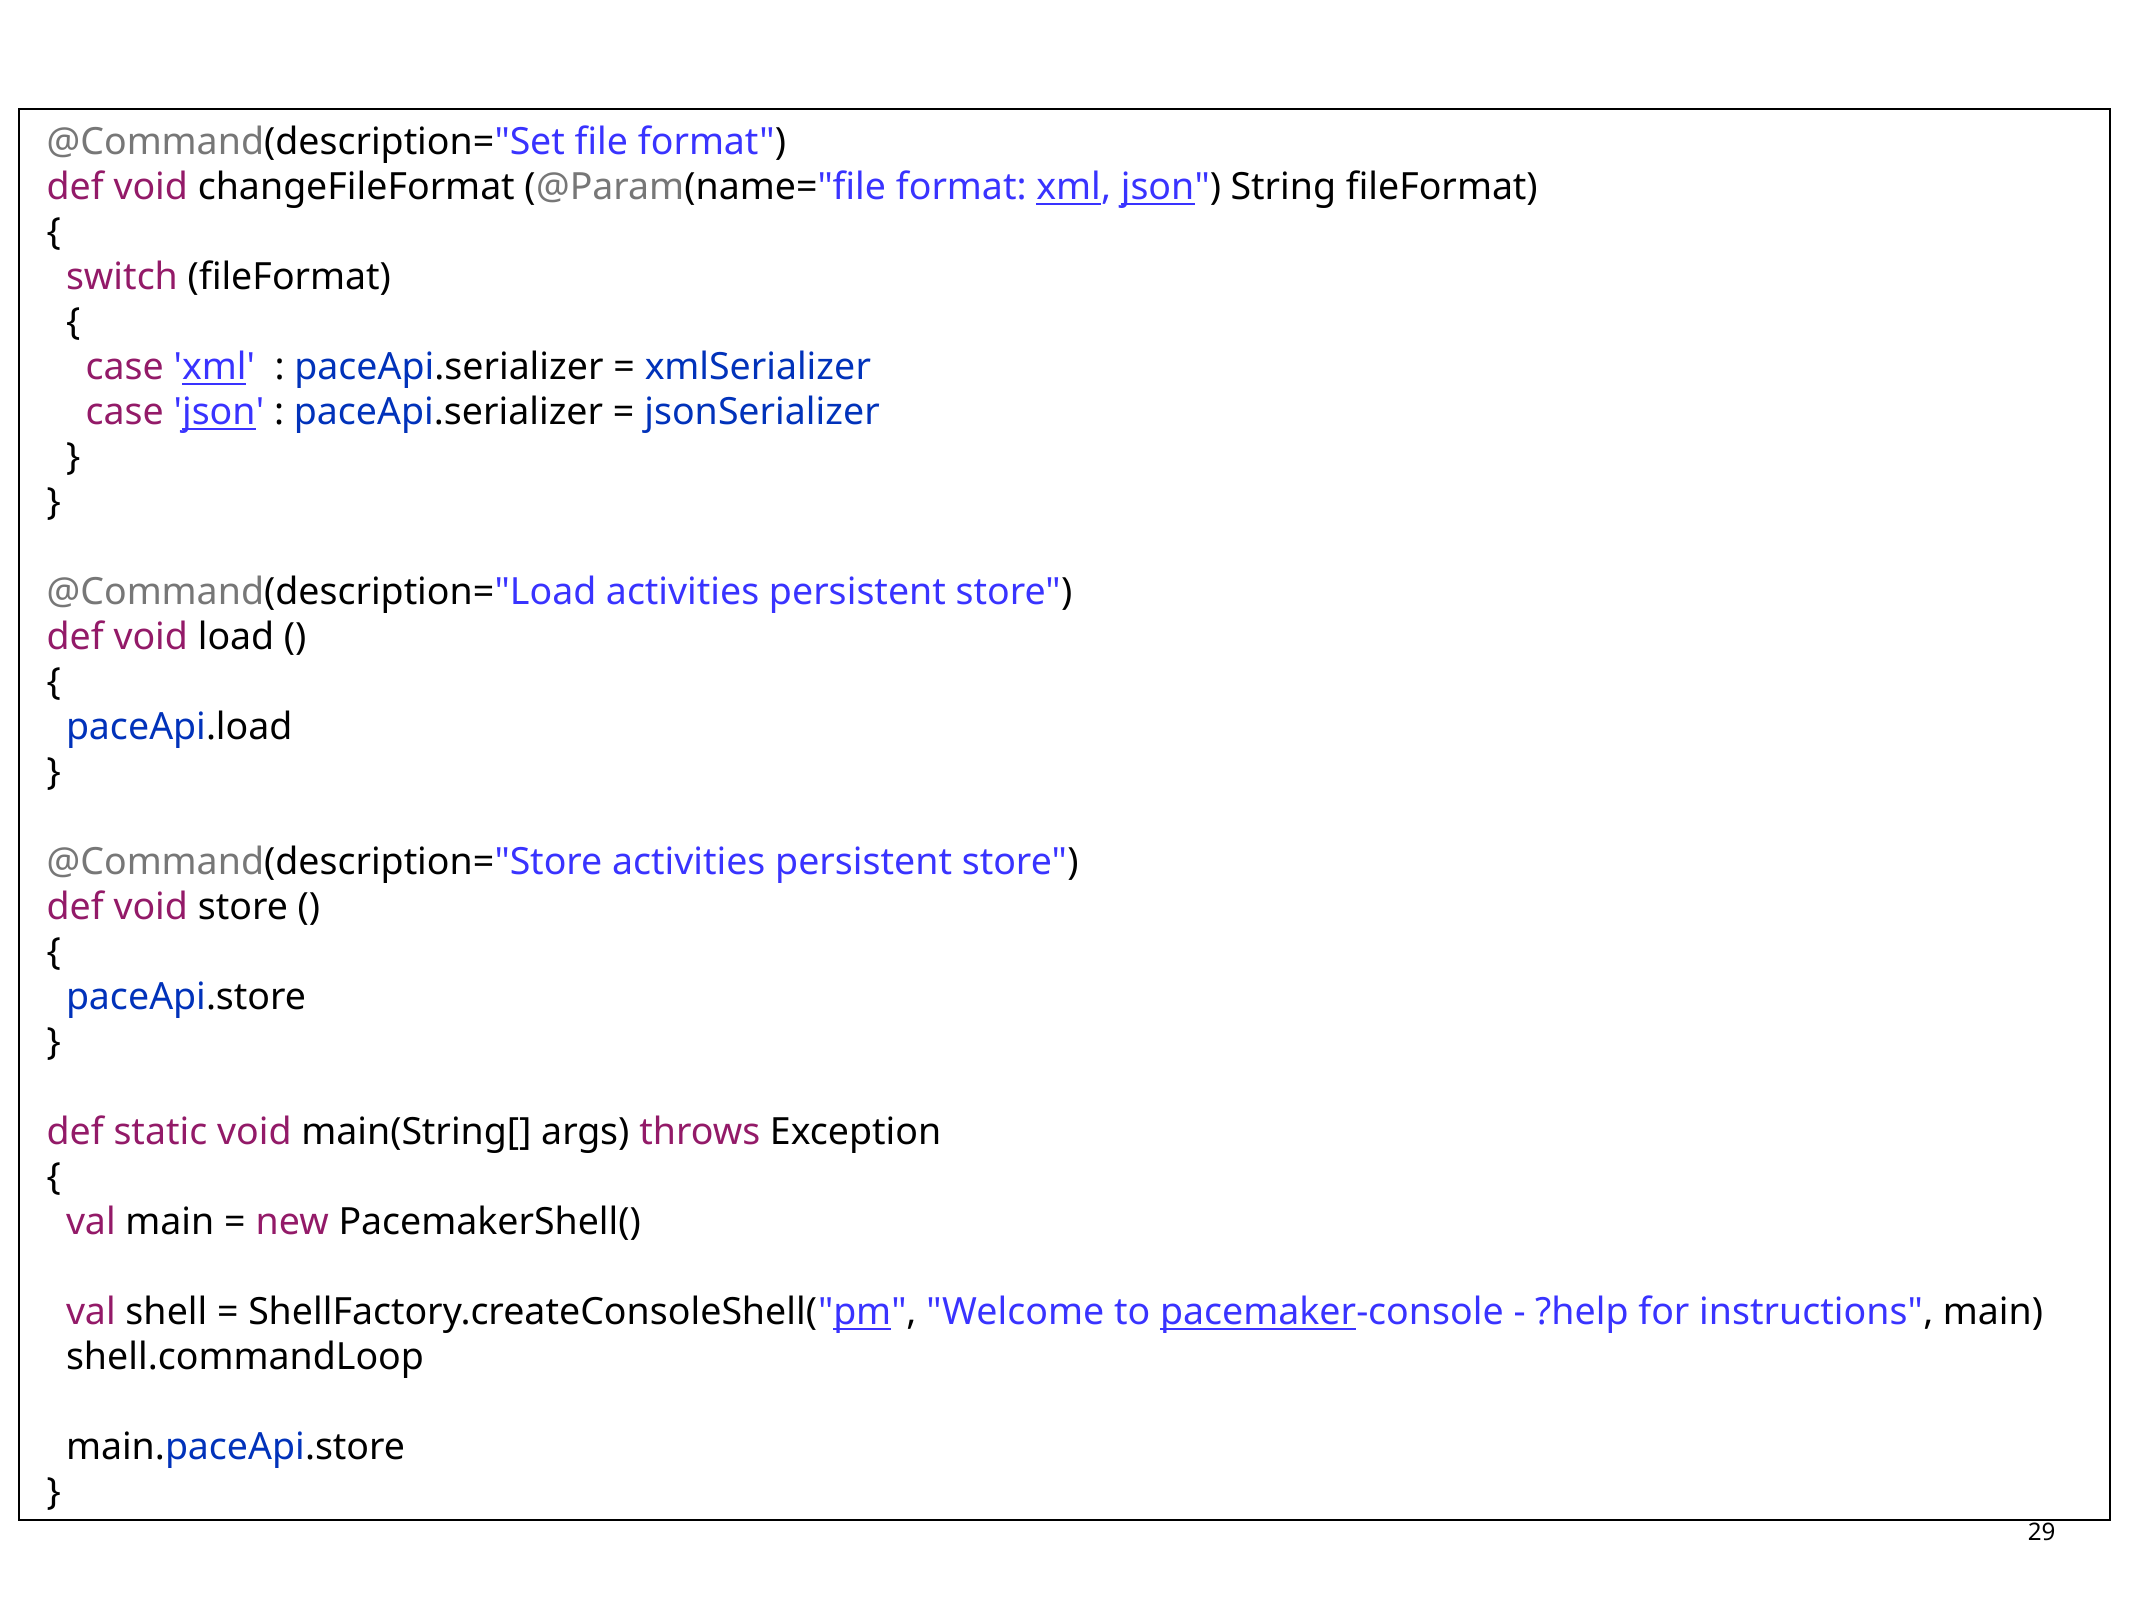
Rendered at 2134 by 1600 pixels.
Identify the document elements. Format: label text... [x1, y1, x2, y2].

slide_number 29 [2011, 1521, 2065, 1559]
text_box @Command(description="Set file format") def void changeFileFormat (@Param(name="file format: xml, json") String fileFormat) { switch (fileFormat) { case 'xml' : paceApi.serializer = xmlSerializer case 'json' : paceApi.serializer = jsonSerializer } } @Command(description="Load activities persistent store") def void load () { paceApi.load } @Command(description="Store activities persistent store") def void store () { paceApi.store } def static void main(String[] args) throws Exception { val main = new PacemakerShell() val shell = ShellFactory.createConsoleShell("pm", "Welcome to pacemaker-console - ?help for instructions", main) shell.commandLoop main.paceApi.store } [18, 108, 2111, 1521]
